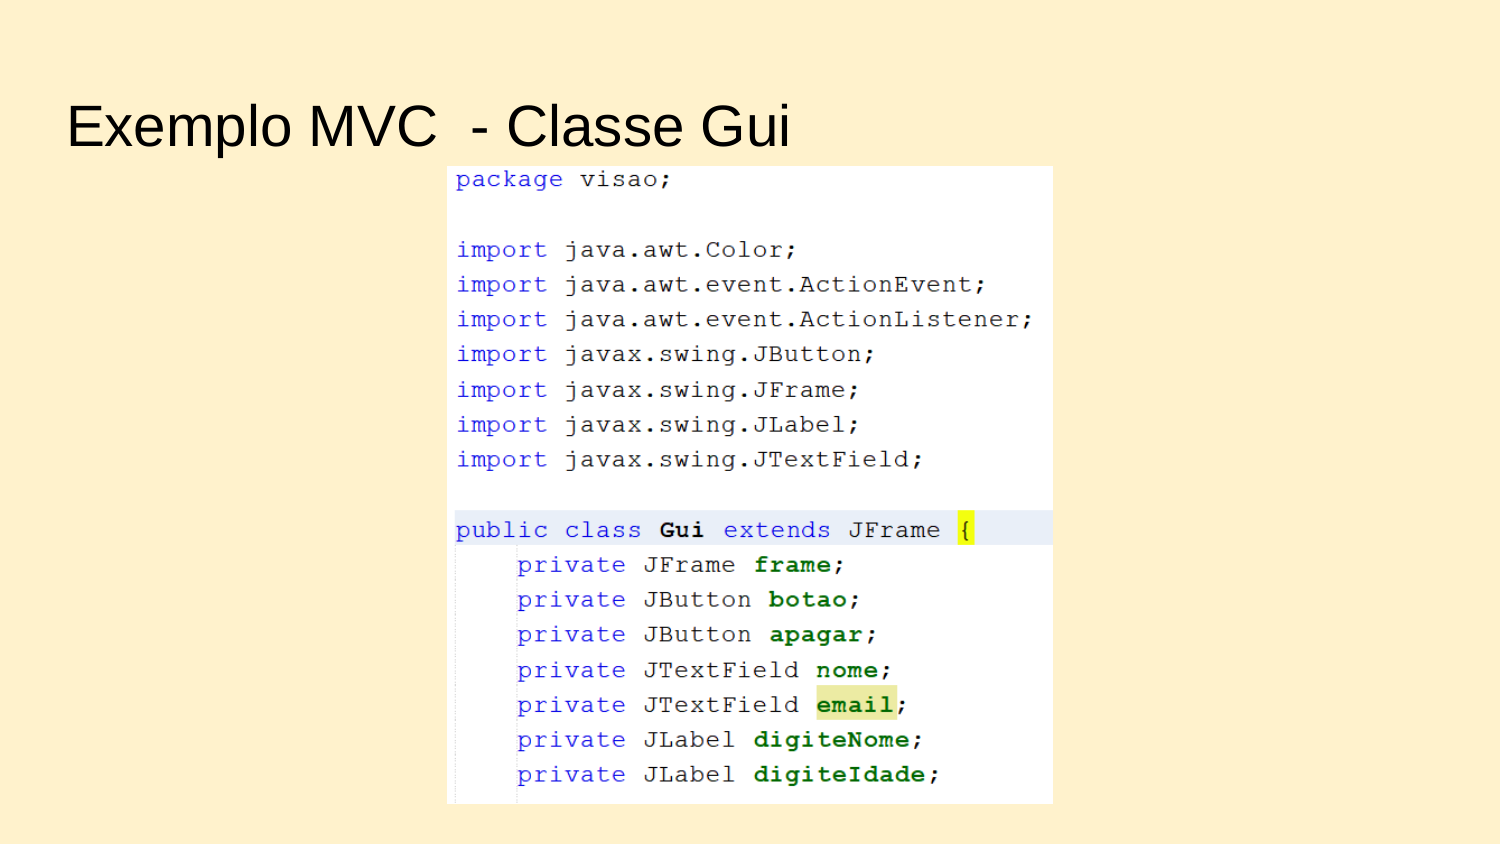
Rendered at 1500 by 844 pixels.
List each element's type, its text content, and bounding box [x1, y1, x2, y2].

title Exemplo MVC - Classe Gui [51, 72, 1449, 167]
picture [446, 166, 1054, 805]
